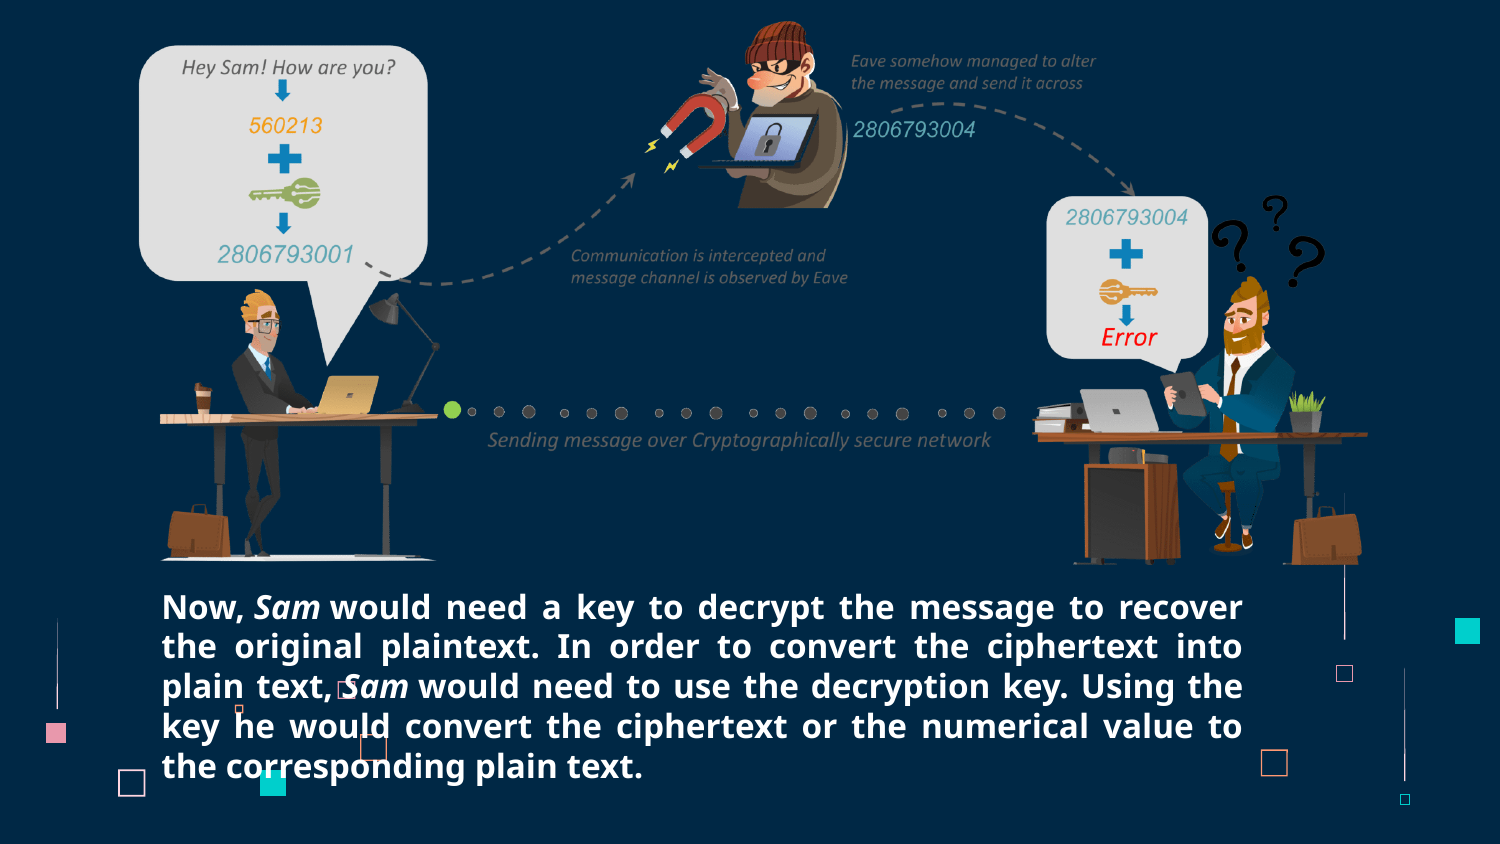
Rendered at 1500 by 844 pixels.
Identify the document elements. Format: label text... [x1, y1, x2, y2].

picture [93, 17, 1368, 565]
text_box Now, Sam would need a key to decrypt the message to recover the original plaintext. In order to convert the ciphertext into plain text, Sam would need to use the decryption key. Using the key he would convert the ciphertext or the numerical value to the corresponding plain text. [146, 578, 1260, 833]
